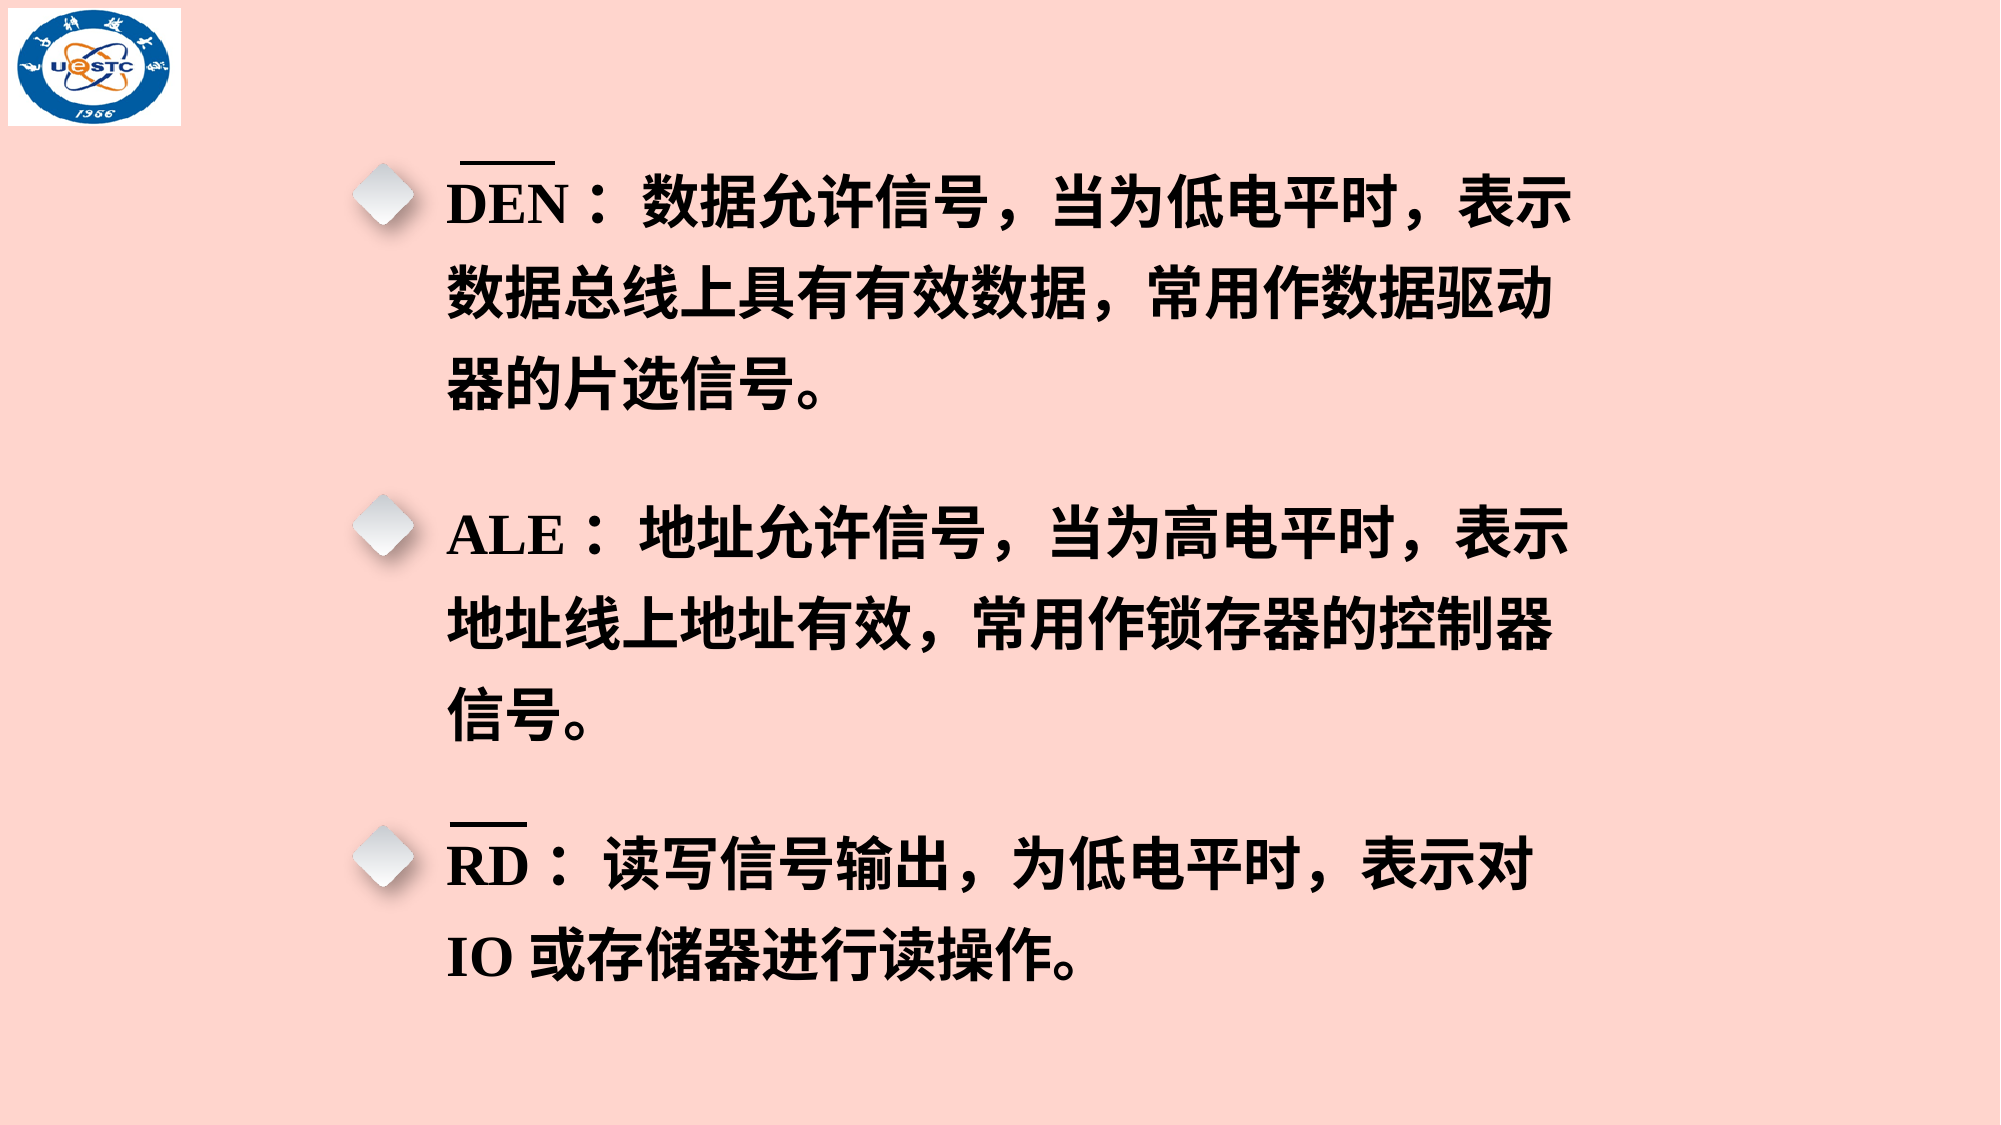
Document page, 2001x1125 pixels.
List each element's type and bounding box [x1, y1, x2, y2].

text_box [345, 798, 1615, 987]
text_box [345, 136, 1615, 409]
text_box [345, 467, 1615, 740]
picture [8, 8, 181, 126]
